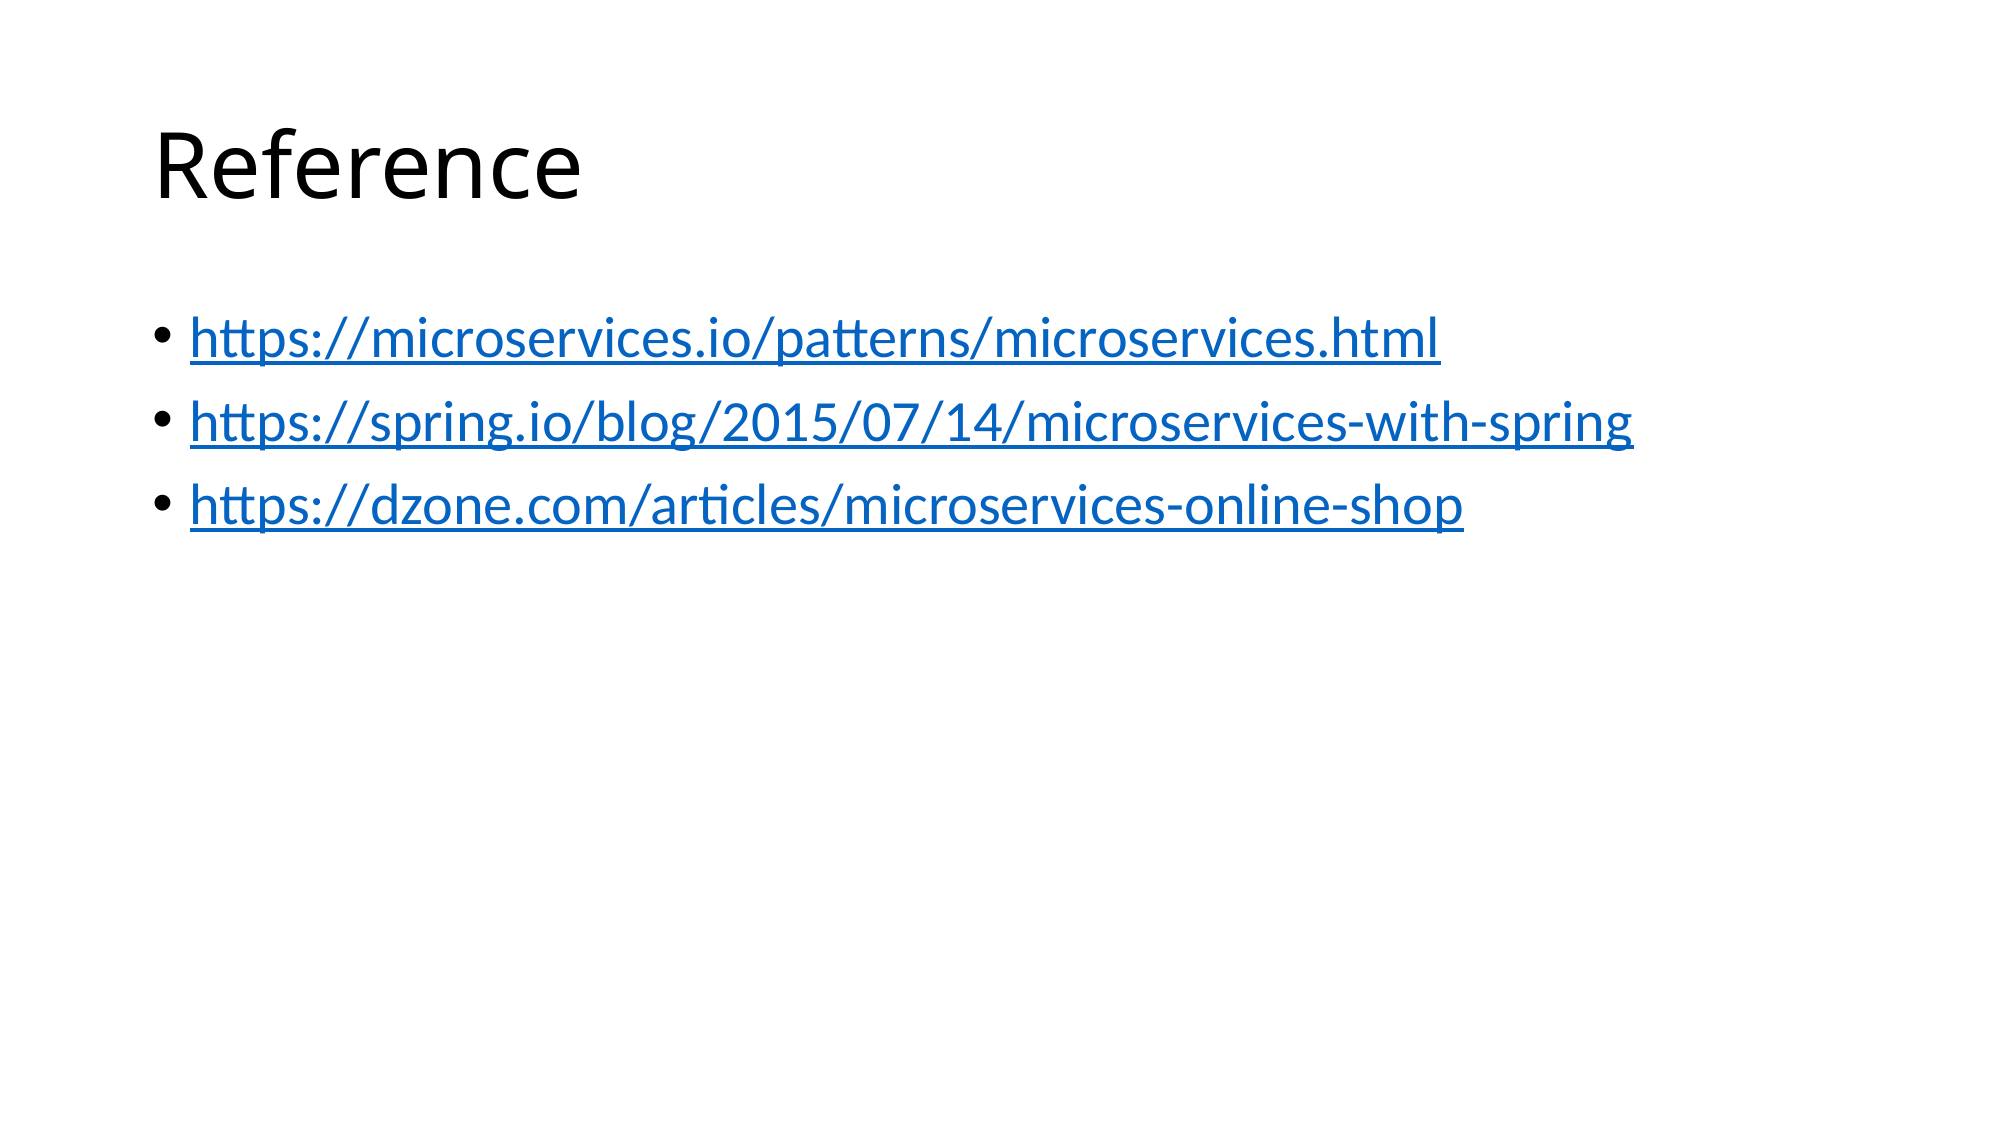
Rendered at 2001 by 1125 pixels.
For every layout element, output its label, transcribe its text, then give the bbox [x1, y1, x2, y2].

list https://microservices.io/patterns/microservices.html https://spring.io/blog/2015/07/14/microservices-with-spring https://dzone.com/articles/microservices-online-shop [137, 299, 1863, 1014]
title Reference [137, 59, 1863, 278]
